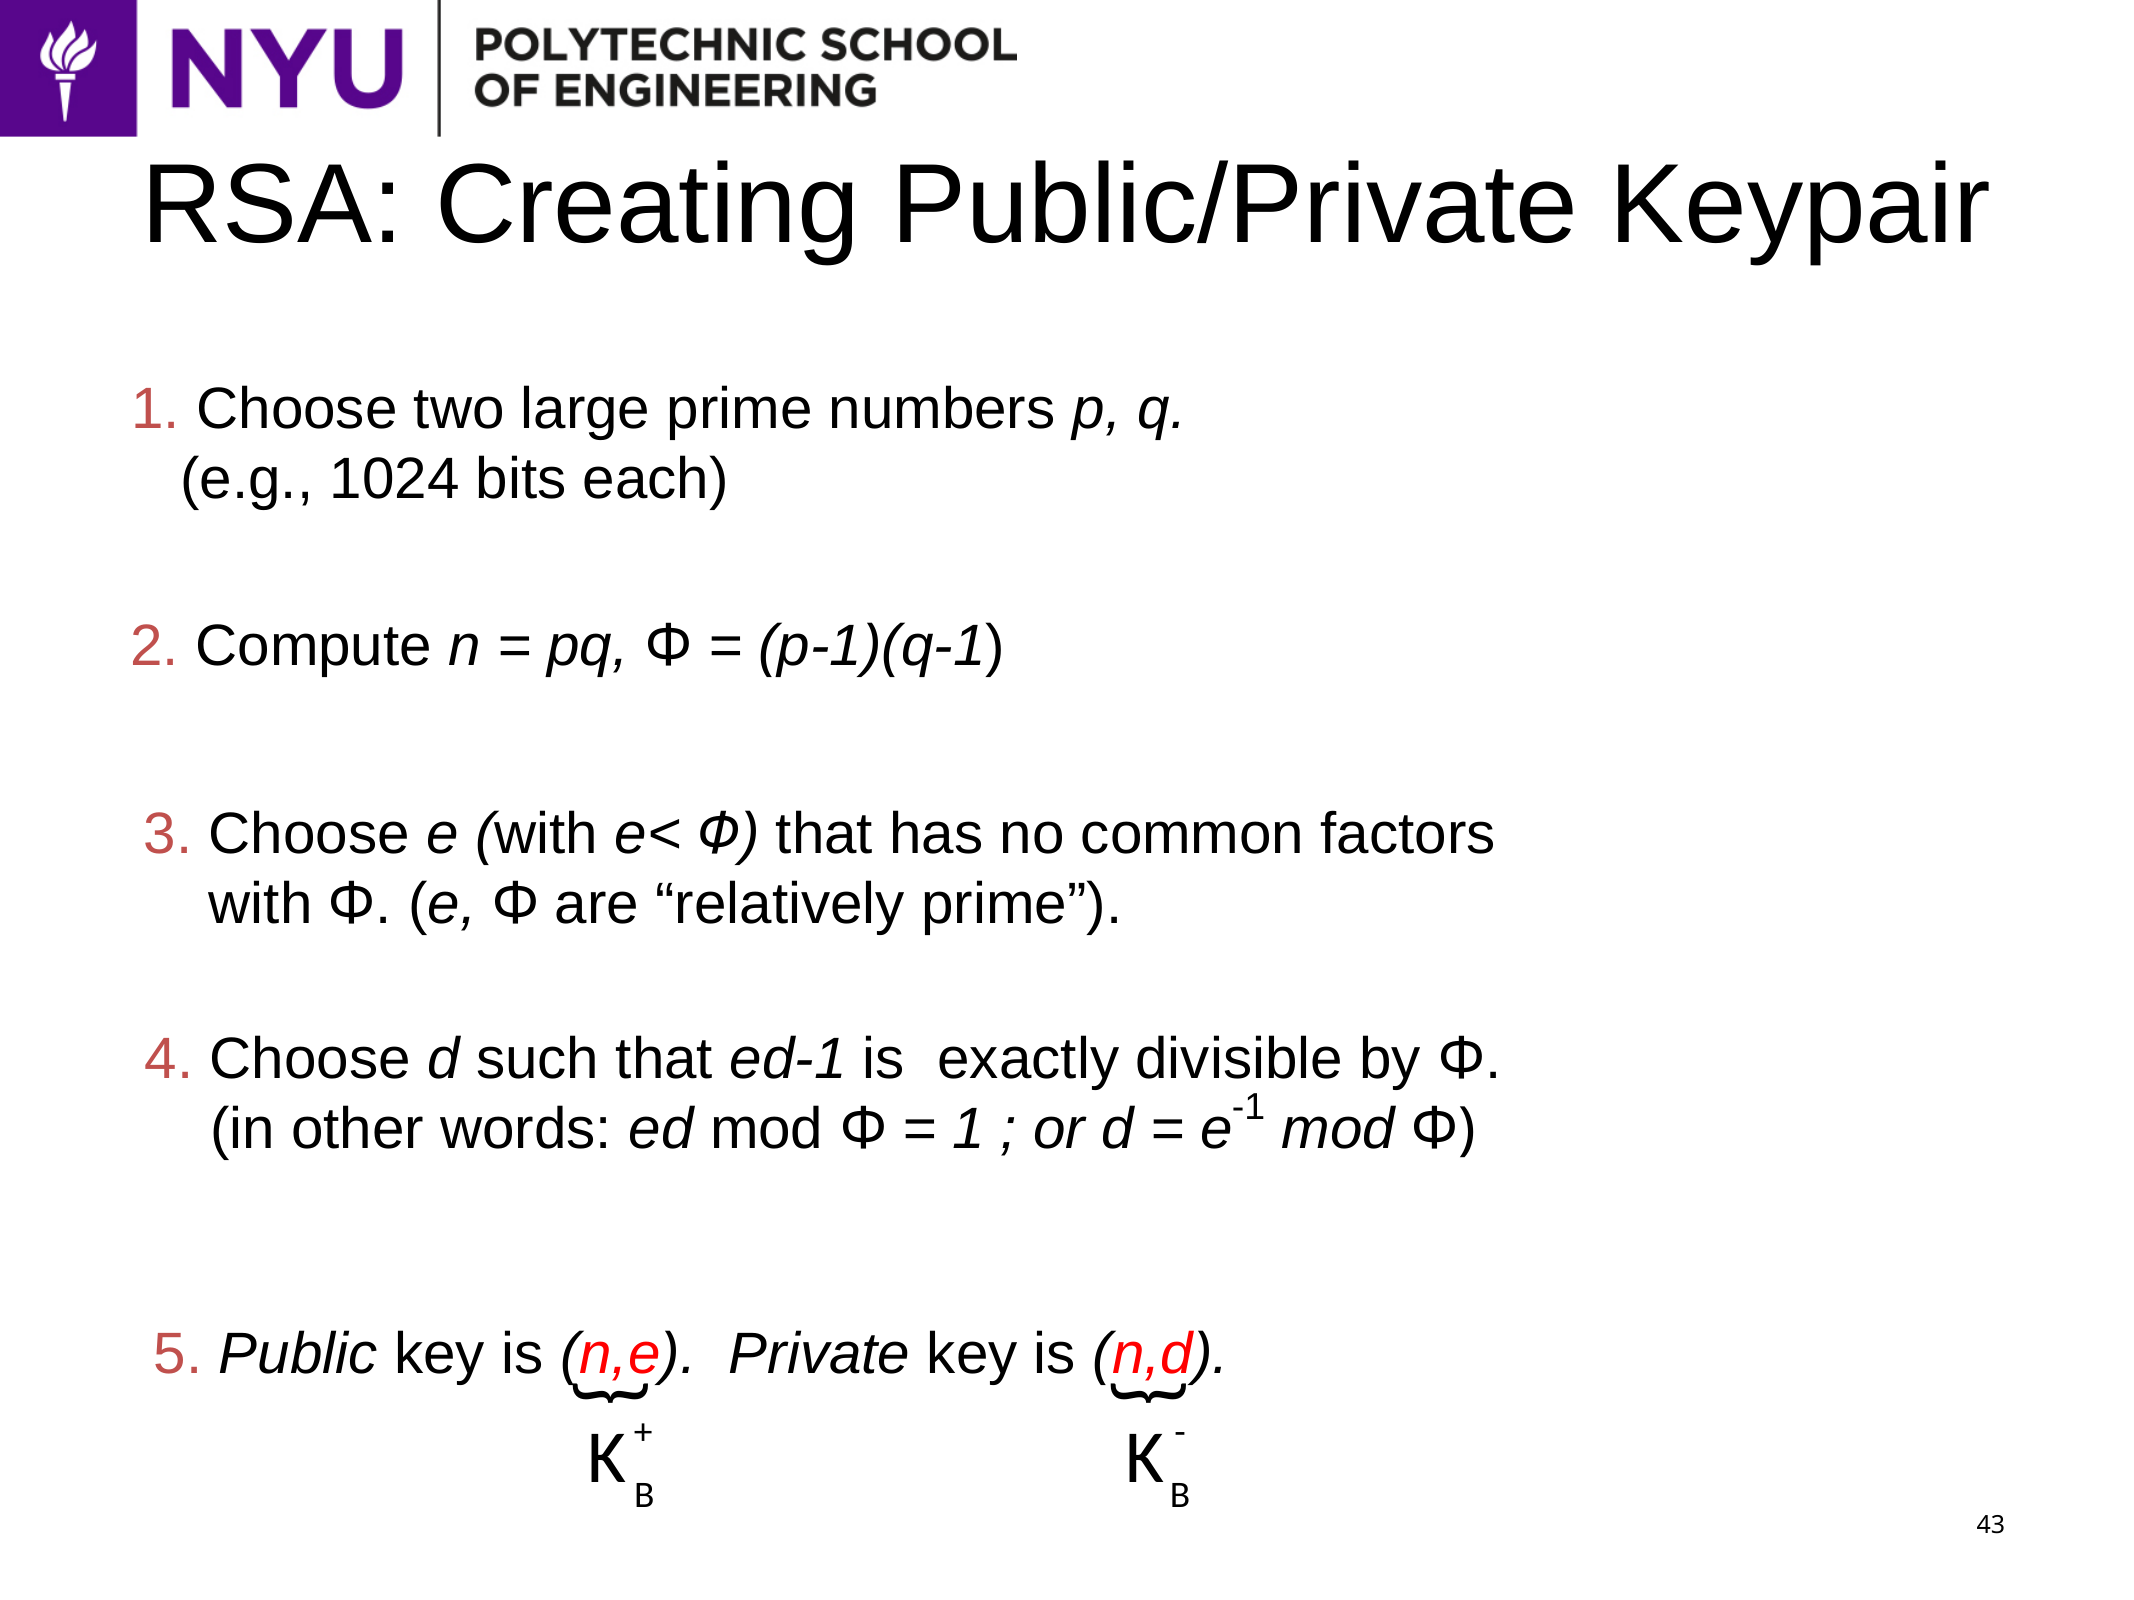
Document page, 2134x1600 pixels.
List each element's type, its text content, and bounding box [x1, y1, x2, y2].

text_box { [541, 1363, 662, 1421]
text_box 5. Public key is (n,e). Private key is (n,d). [139, 1237, 1245, 1393]
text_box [1103, 1399, 1209, 1524]
title RSA: Creating Public/Private Keypair [106, 63, 2027, 331]
slide_number 43 [1528, 1483, 2027, 1569]
text_box 3. Choose e (with e< Φ) that has no common factors with Φ. (e, Φ are “relatively prime”). [129, 787, 1755, 943]
picture [0, 0, 1017, 138]
text_box 1. Choose two large prime numbers p, q. (e.g., 1024 bits each) [116, 362, 1892, 518]
text_box { [1079, 1363, 1199, 1421]
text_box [566, 1399, 673, 1524]
text_box 4. Choose d such that ed-1 is exactly divisible by Φ. (in other words: ed mod Φ = 1 ; or d = e mod Φ) [130, 1012, 1517, 1168]
text_box -1 [1217, 1074, 1280, 1135]
text_box 2. Compute n = pq, Φ = (p-1)(q-1) [115, 600, 1021, 685]
